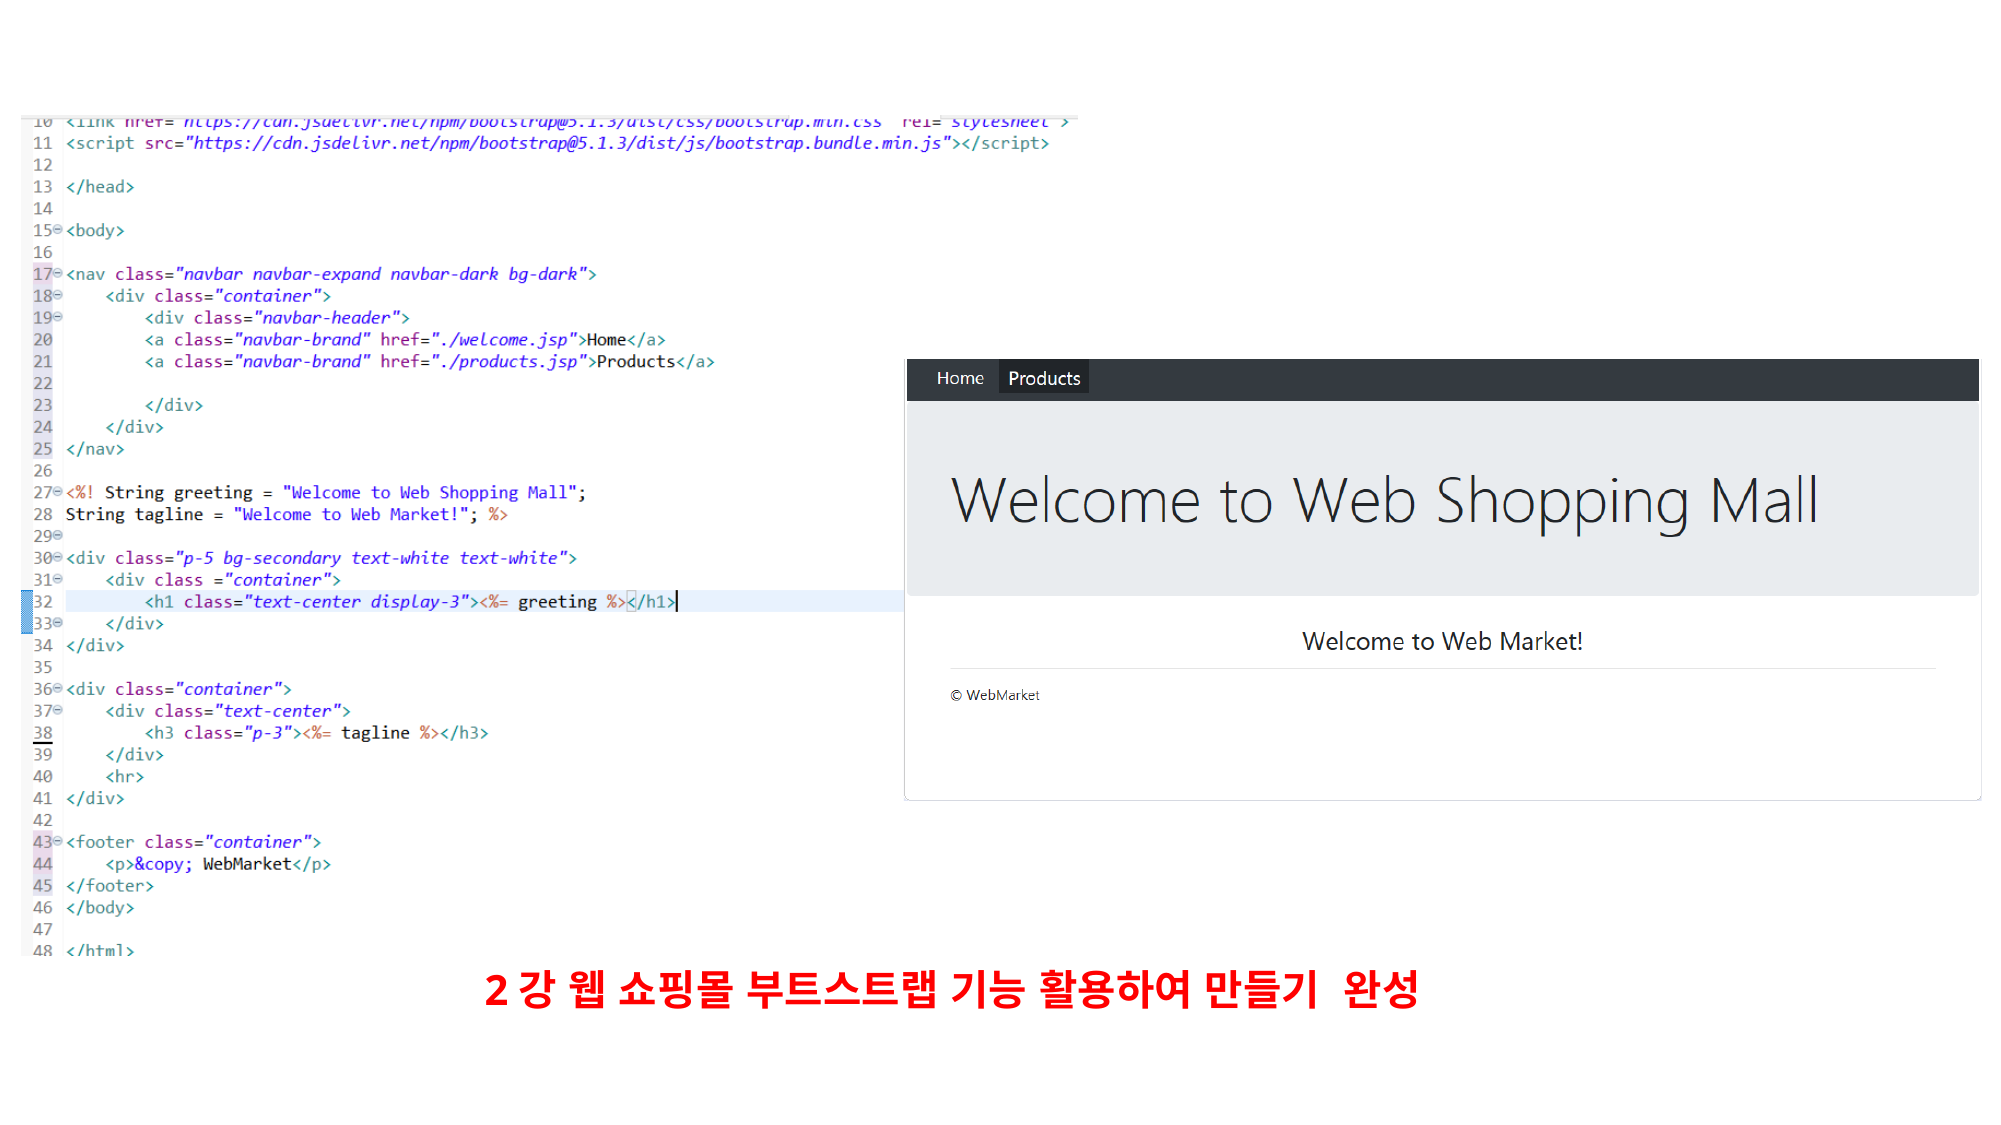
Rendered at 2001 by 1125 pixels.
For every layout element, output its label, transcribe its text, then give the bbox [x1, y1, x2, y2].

picture [21, 115, 1982, 957]
text_box 2강 웹 쇼핑몰 부트스트랩 기능 활용하여 만들기 완성 [469, 956, 1526, 1021]
